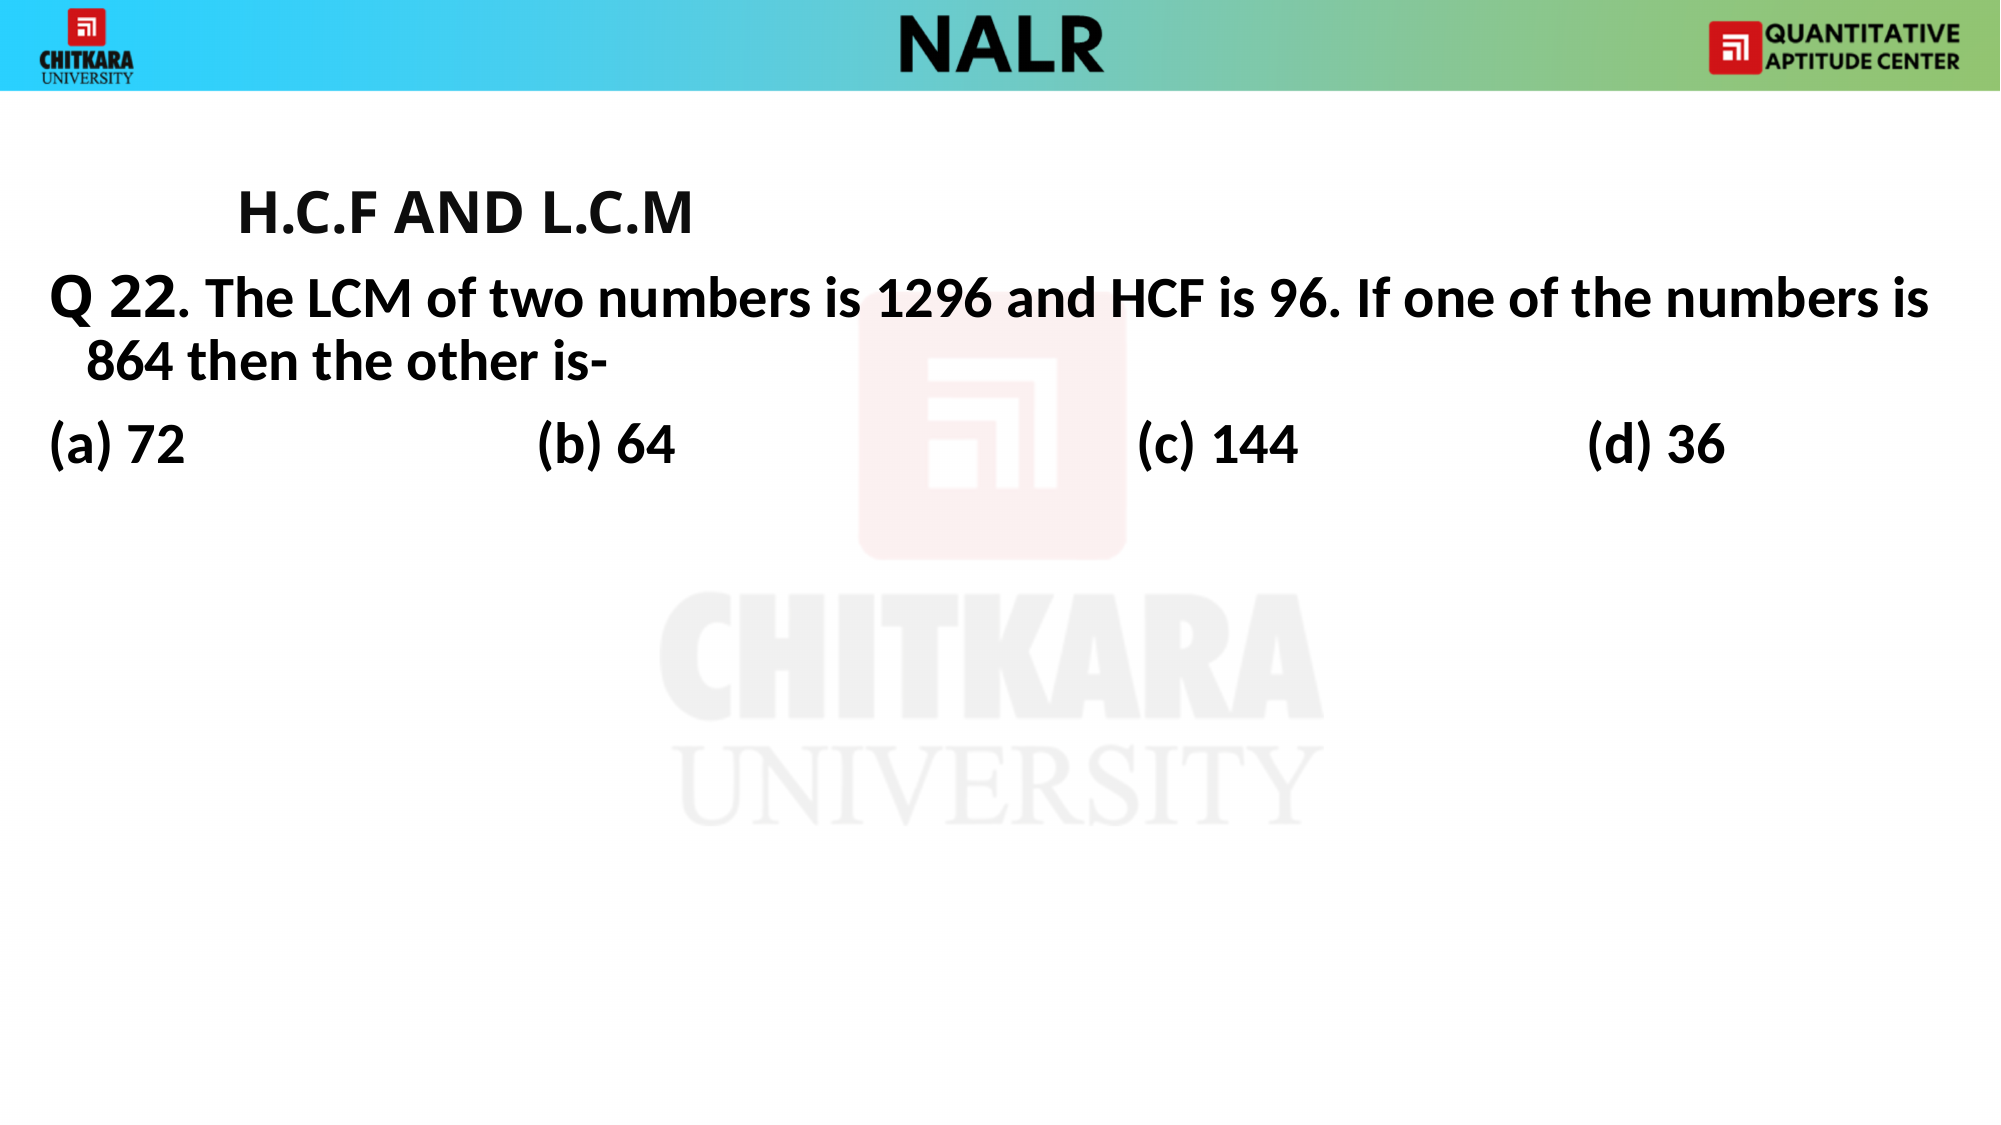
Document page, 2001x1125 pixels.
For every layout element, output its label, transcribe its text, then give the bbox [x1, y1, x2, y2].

title [41, 31, 1959, 142]
picture [0, 0, 2000, 1125]
list H.C.F AND L.C.M Q 22. The LCM of two numbers is 1296 and HCF is 96. If one of the numbers is 864 then the other is- (a) 72 (b) 64 (c) 144 (d) 36 [33, 175, 1959, 1053]
